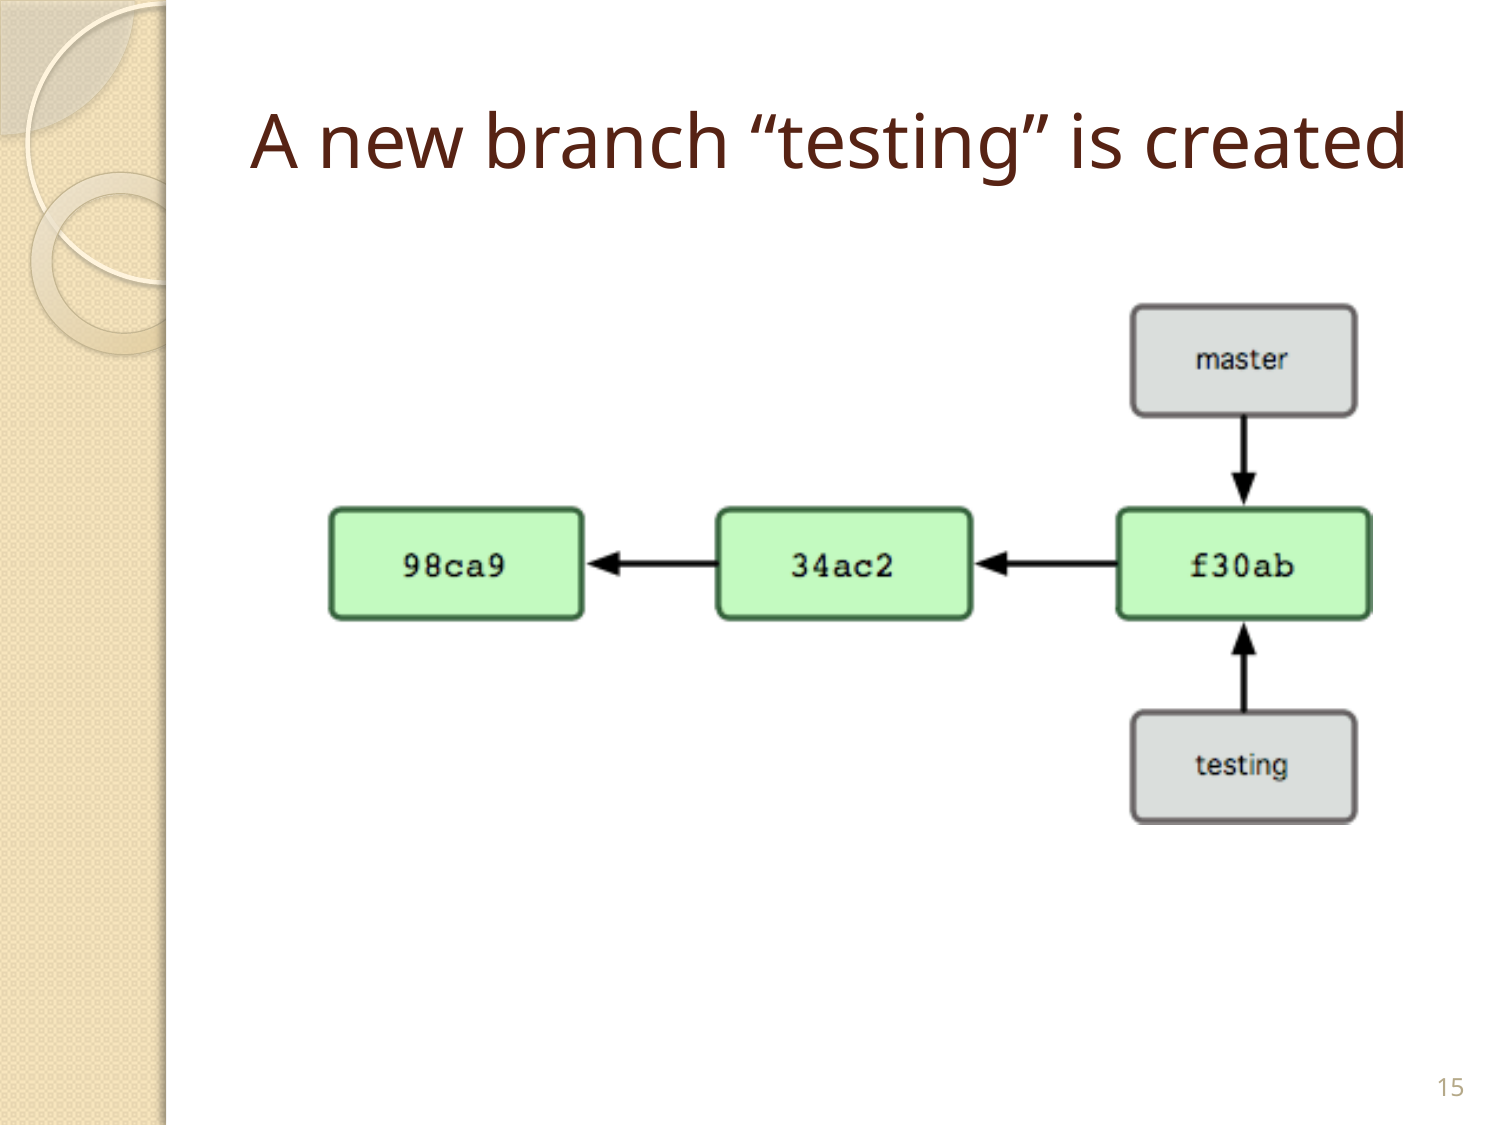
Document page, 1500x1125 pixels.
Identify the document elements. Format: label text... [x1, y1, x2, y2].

picture [324, 299, 1373, 826]
slide_number 15 [1413, 1034, 1488, 1113]
title A new branch “testing” is created [235, 45, 1466, 233]
